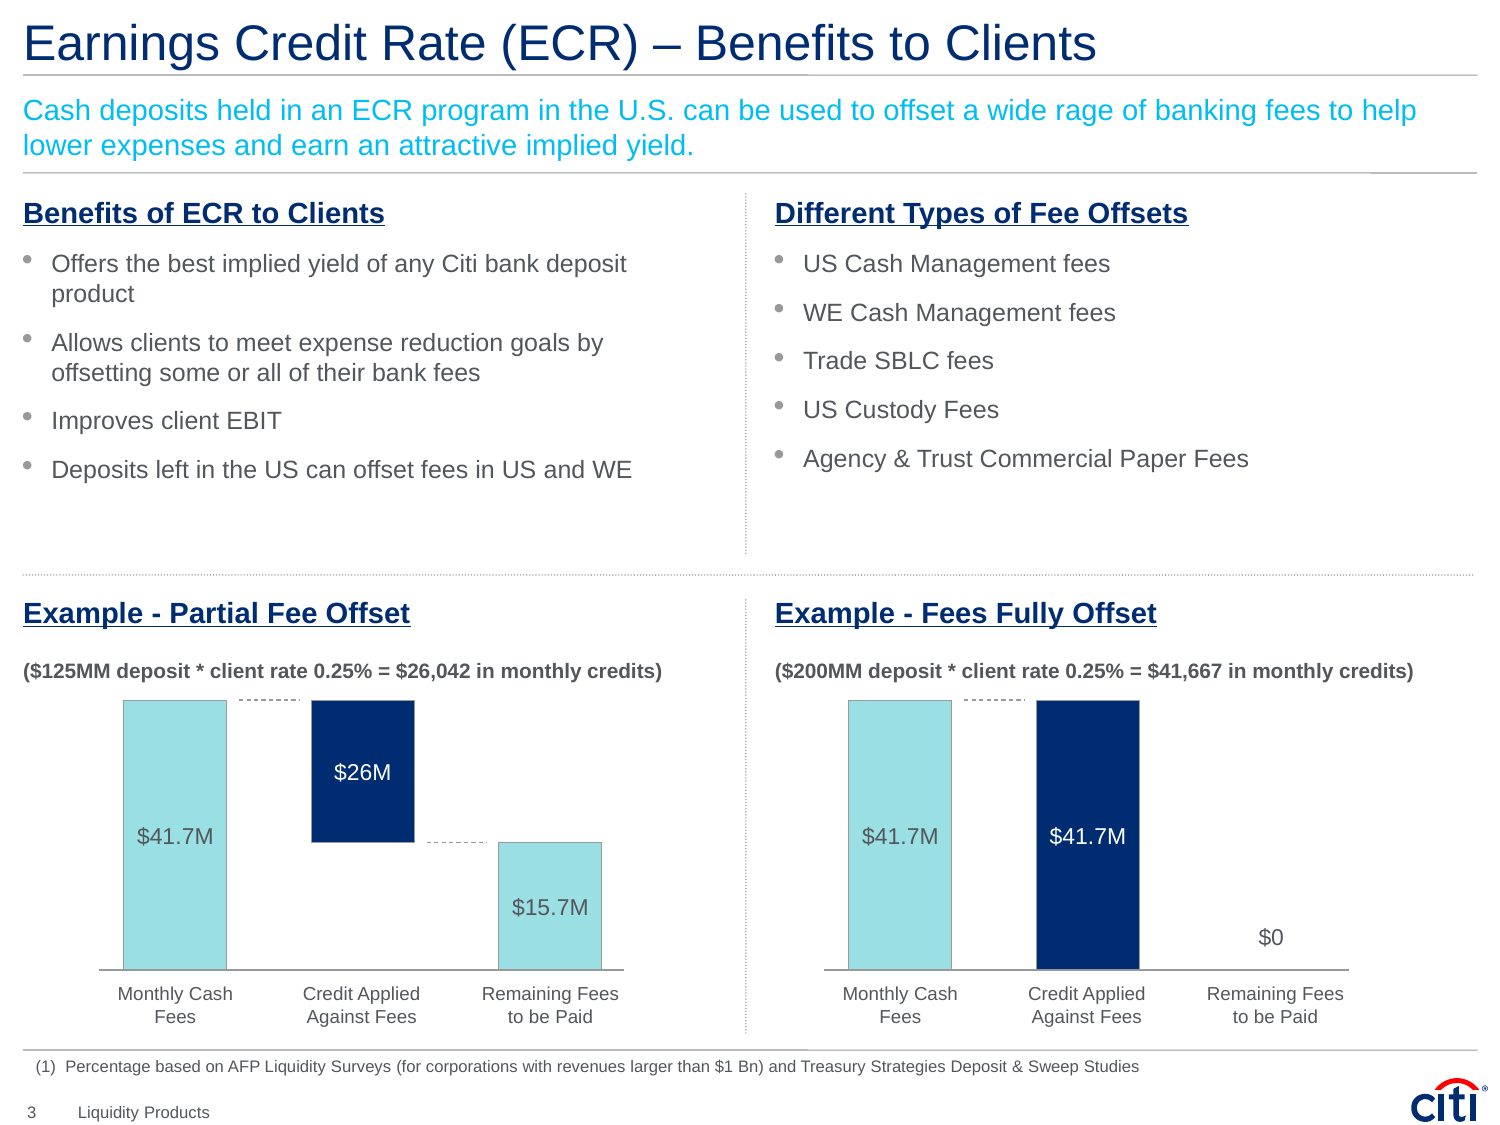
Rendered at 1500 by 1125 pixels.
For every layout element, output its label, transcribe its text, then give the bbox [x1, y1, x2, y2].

text_box Monthly Cash Fees [99, 977, 251, 1035]
text_box $41.7M [123, 700, 227, 969]
text_box $0 [1227, 915, 1316, 958]
text_box Remaining Fees to be Paid [1188, 974, 1363, 1035]
text_box Credit Applied Against Fees [999, 978, 1174, 1035]
text_box Example - Fees Fully Offset [774, 587, 1189, 638]
title Earnings Credit Rate (ECR) – Benefits to Clients [22, 9, 1478, 73]
text_box $41.7M [848, 700, 952, 969]
text_box Different Types of Fee Offsets US Cash Management fees WE Cash Management fees Trade SBLC fees US Custody Fees Agency & Trust Commercial Paper Fees [774, 193, 1440, 554]
text_box Credit Applied Against Fees [274, 978, 449, 1035]
text_box 3 [27, 1102, 37, 1123]
text_box Example - Partial Fee Offset [23, 587, 551, 638]
text_box $26M [311, 700, 415, 843]
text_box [22, 90, 1478, 174]
text_box ($200MM deposit * client rate 0.25% = $41,667 in monthly credits) [774, 650, 1440, 690]
text_box $41.7M [1036, 700, 1140, 969]
text_box (1) Percentage based on AFP Liquidity Surveys (for corporations with revenues larger than $1 Bn) and Treasury Strategies Deposit & Sweep Studies [20, 1047, 1220, 1083]
text_box Liquidity Products [78, 1102, 191, 1123]
text_box Remaining Fees to be Paid [463, 974, 638, 1035]
text_box $15.7M [498, 842, 602, 969]
text_box ($125MM deposit * client rate 0.25% = $26,042 in monthly credits) [23, 650, 713, 690]
text_box Monthly Cash Fees [824, 977, 977, 1035]
text_box Benefits of ECR to Clients Offers the best implied yield of any Citi bank deposit product Allows clients to meet expense reduction goals by offsetting some or all of their bank fees Improves client EBIT Deposits left in the US can offset fees in US and WE [23, 193, 688, 554]
